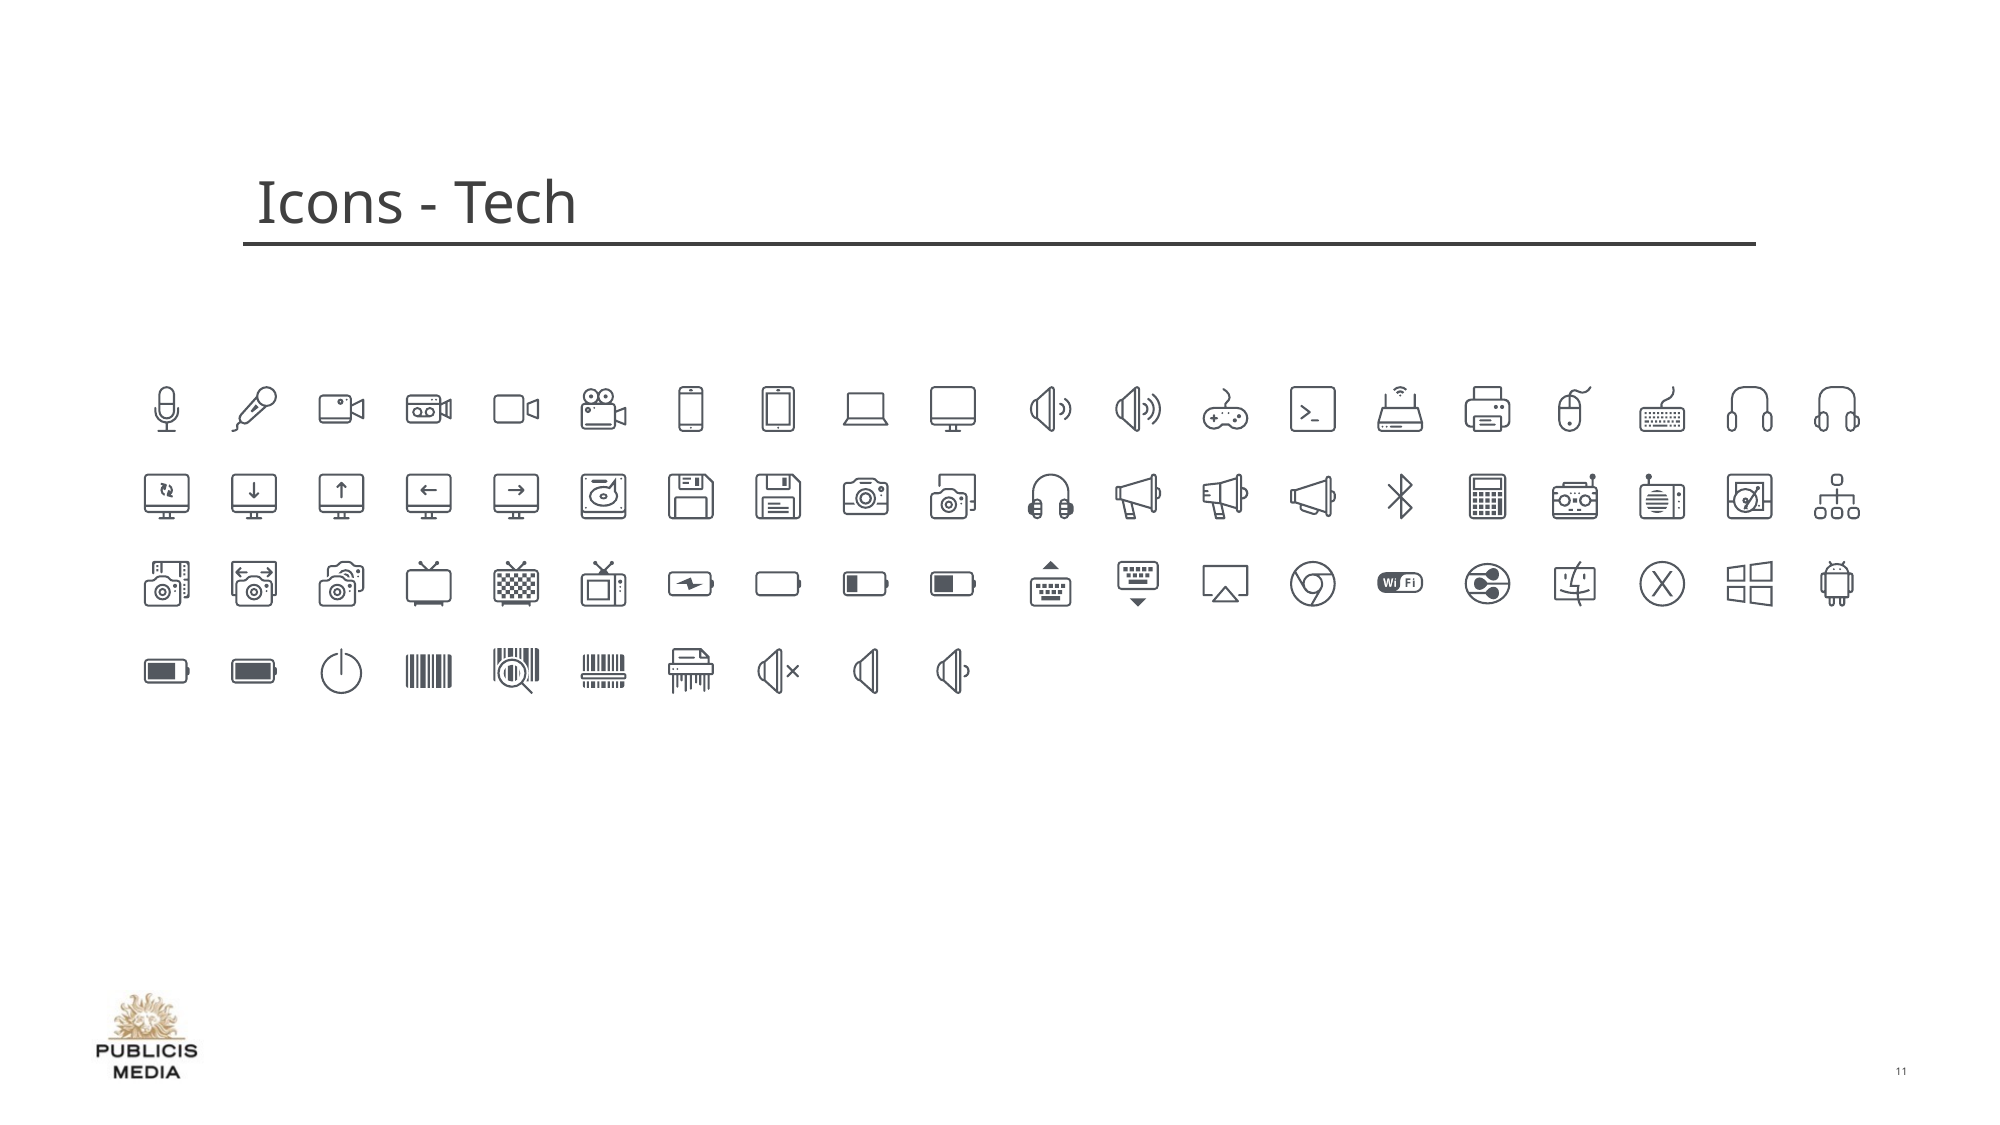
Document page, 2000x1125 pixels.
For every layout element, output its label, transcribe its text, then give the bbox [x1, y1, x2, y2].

picture [91, 990, 205, 1084]
text_box [601, 654, 606, 672]
title Icons - Tech [243, 59, 1757, 244]
text_box [1552, 473, 1598, 520]
text_box [318, 394, 365, 424]
text_box [1639, 473, 1686, 520]
text_box [405, 473, 452, 520]
text_box [1830, 506, 1844, 520]
text_box [497, 648, 533, 695]
text_box [493, 394, 525, 424]
text_box [154, 386, 180, 432]
text_box [853, 648, 879, 695]
text_box [1830, 473, 1844, 486]
text_box [493, 560, 540, 607]
text_box [1202, 564, 1249, 597]
text_box [1464, 562, 1511, 605]
text_box [757, 648, 783, 695]
text_box [755, 571, 802, 597]
text_box [1202, 473, 1249, 520]
text_box [1115, 473, 1162, 520]
text_box [152, 560, 190, 599]
text_box [1814, 506, 1827, 520]
text_box [1211, 585, 1239, 603]
text_box [231, 386, 277, 432]
text_box [1814, 386, 1860, 432]
text_box [842, 392, 889, 426]
text_box [1147, 397, 1155, 421]
text_box [320, 652, 363, 695]
text_box [231, 473, 277, 520]
text_box [580, 473, 627, 520]
text_box [1639, 386, 1686, 432]
text_box [405, 394, 452, 424]
text_box [938, 473, 976, 511]
text_box [842, 571, 889, 597]
text_box [930, 488, 968, 520]
text_box [1202, 388, 1249, 430]
text_box [668, 648, 714, 695]
text_box [1464, 386, 1511, 432]
text_box [580, 388, 627, 430]
text_box [930, 386, 976, 432]
text_box [447, 654, 452, 688]
text_box [1029, 577, 1072, 607]
text_box [1029, 386, 1055, 432]
text_box [786, 664, 799, 678]
text_box [1142, 402, 1149, 416]
text_box [1042, 560, 1059, 570]
text_box [591, 654, 596, 672]
text_box [620, 654, 625, 672]
text_box [143, 473, 190, 520]
text_box [1820, 560, 1854, 607]
text_box [318, 560, 365, 607]
text_box [1063, 397, 1072, 421]
text_box [405, 654, 409, 688]
text_box [936, 648, 962, 695]
text_box [143, 658, 190, 684]
text_box [1554, 560, 1596, 607]
text_box [1377, 393, 1424, 432]
text_box [231, 560, 277, 607]
text_box [1393, 386, 1407, 397]
text_box [420, 654, 426, 688]
text_box [534, 648, 540, 682]
text_box [410, 654, 415, 688]
text_box [1639, 560, 1686, 607]
text_box [436, 654, 442, 688]
text_box [1819, 488, 1855, 505]
text_box [930, 571, 976, 597]
text_box [493, 473, 540, 520]
text_box [1749, 560, 1773, 582]
text_box [1290, 475, 1336, 518]
text_box [1726, 585, 1746, 603]
text_box [678, 386, 704, 432]
text_box [231, 658, 277, 684]
text_box [1749, 585, 1773, 607]
text_box [1290, 386, 1336, 432]
text_box [1290, 560, 1336, 607]
text_box [1558, 386, 1592, 432]
text_box [755, 473, 802, 520]
text_box [668, 473, 714, 520]
text_box [1115, 386, 1141, 432]
text_box [1726, 473, 1773, 520]
text_box [1726, 564, 1746, 582]
text_box [143, 575, 182, 607]
text_box [580, 560, 627, 607]
text_box [1027, 473, 1074, 520]
text_box [963, 664, 970, 678]
text_box [1129, 598, 1147, 607]
text_box [580, 673, 627, 680]
text_box [1726, 386, 1773, 432]
text_box [761, 386, 795, 432]
text_box [1151, 393, 1162, 425]
text_box [405, 560, 452, 607]
text_box [842, 477, 889, 516]
text_box [1847, 506, 1860, 520]
text_box [1058, 402, 1066, 416]
text_box [668, 571, 714, 597]
text_box [1468, 473, 1507, 520]
text_box [1377, 572, 1424, 593]
text_box [1117, 560, 1159, 591]
text_box [1387, 473, 1413, 520]
text_box [526, 398, 540, 420]
text_box [318, 473, 365, 520]
